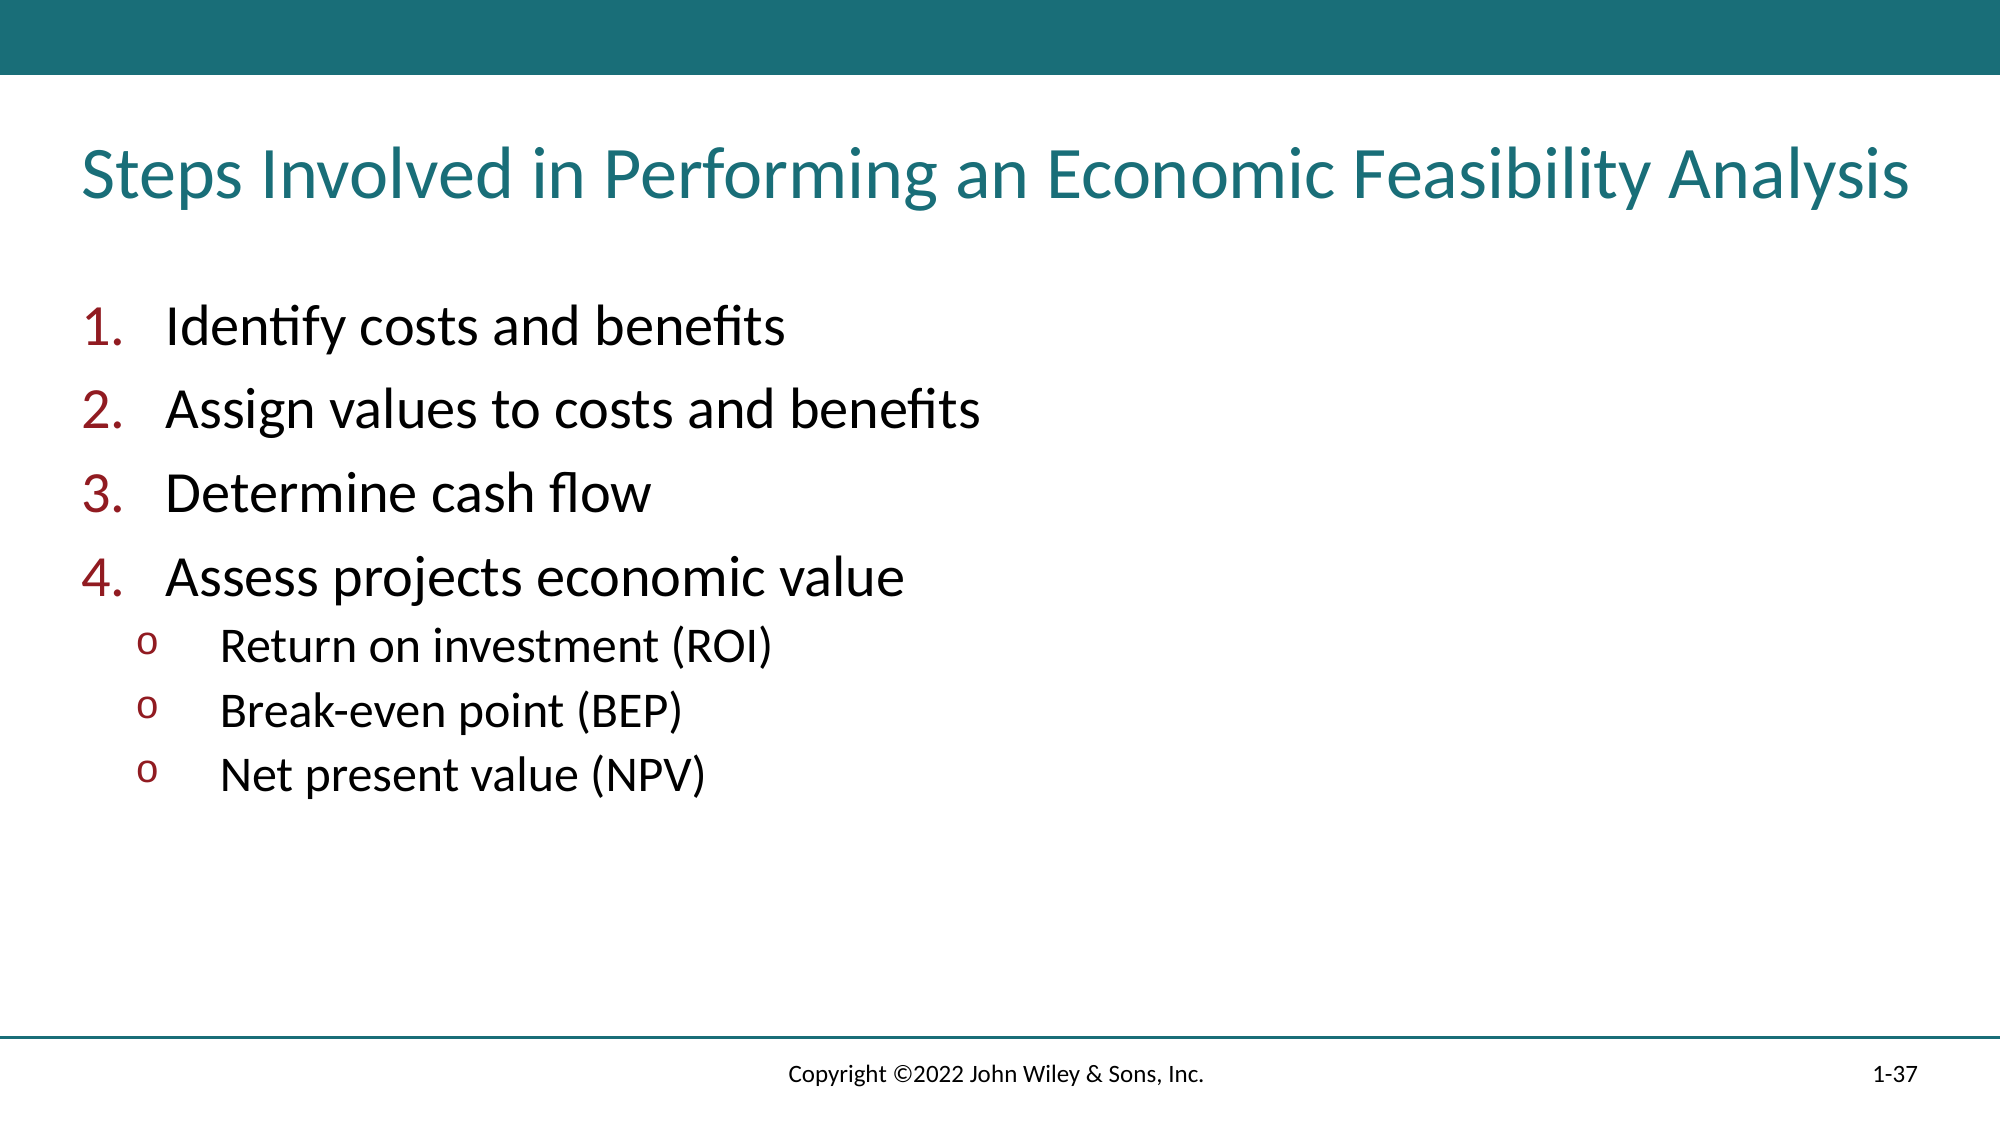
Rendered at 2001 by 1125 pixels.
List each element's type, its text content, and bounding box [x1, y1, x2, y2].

title Steps Involved in Performing an Economic Feasibility Analysis [66, 127, 1934, 287]
slide_number 1-37 [1412, 1042, 1934, 1103]
footer Copyright ©2022 John Wiley & Sons, Inc. [662, 1042, 1338, 1103]
list Identify costs and benefits Assign values to costs and benefits Determine cash flow Assess projects economic value Return on investment (ROI) Break-even point (BEP) Net present value (NPV) [66, 287, 1934, 1025]
